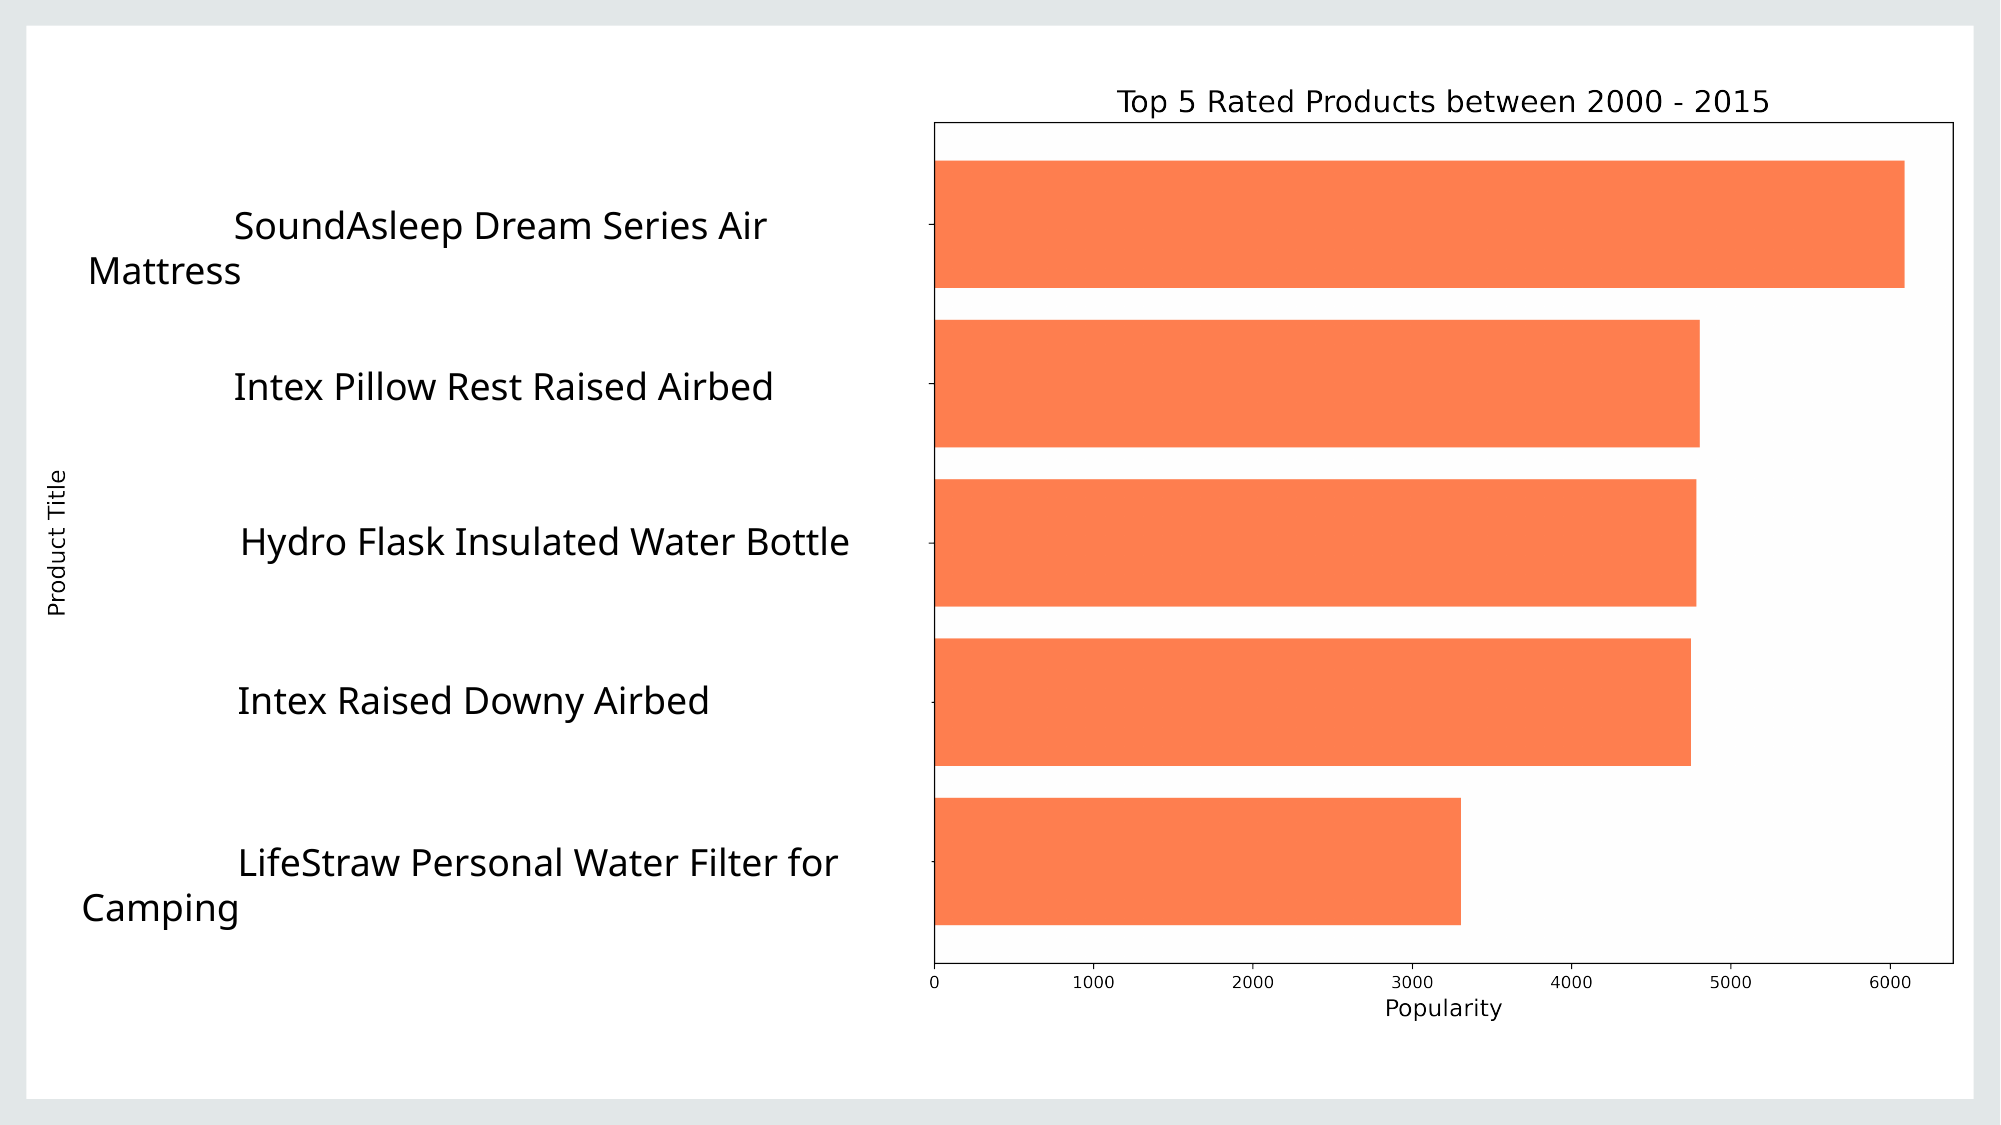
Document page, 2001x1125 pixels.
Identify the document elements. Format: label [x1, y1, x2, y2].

picture [35, 76, 1965, 1033]
